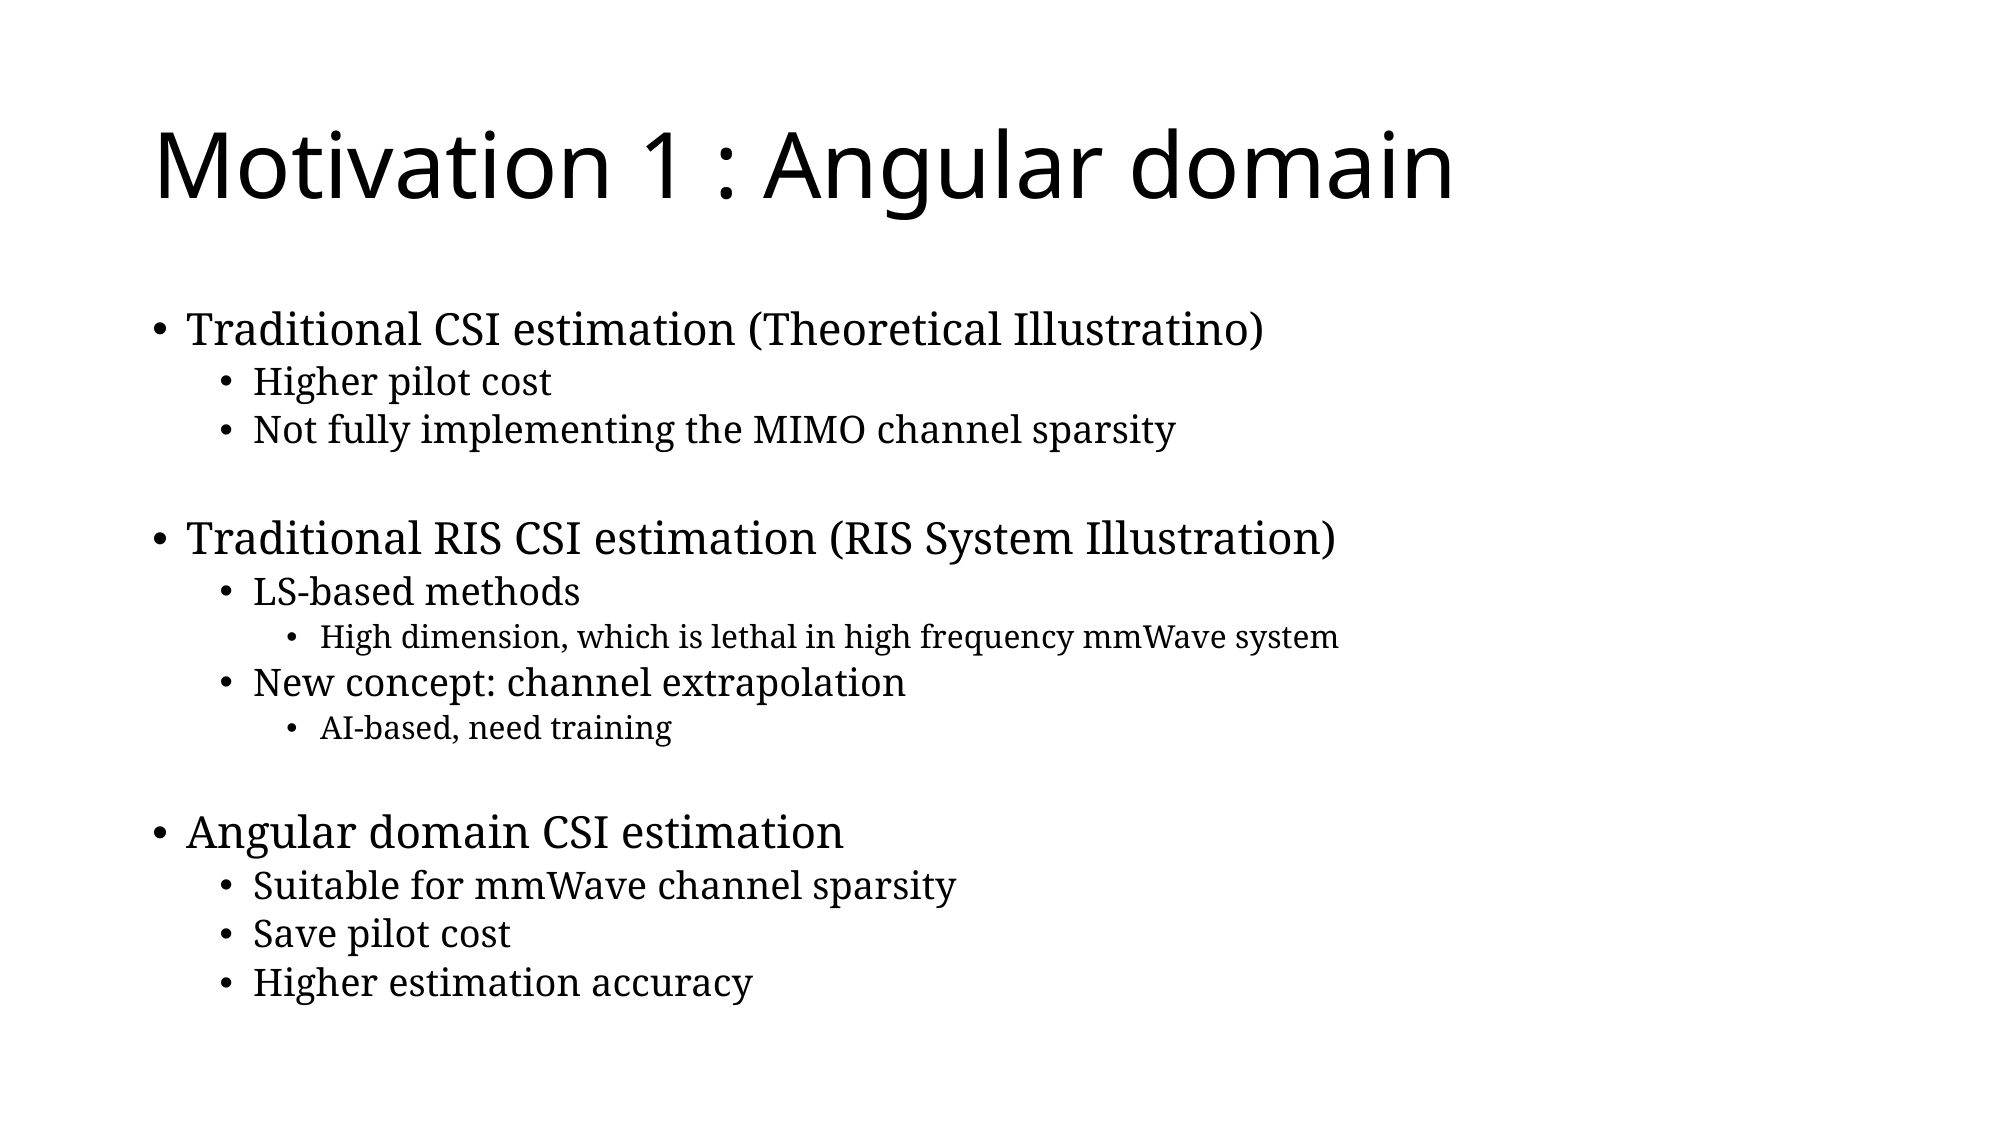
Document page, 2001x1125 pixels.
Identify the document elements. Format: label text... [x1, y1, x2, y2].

title Motivation 1 : Angular domain [137, 59, 1863, 278]
list Traditional CSI estimation (Theoretical Illustratino) Higher pilot cost Not fully implementing the MIMO channel sparsity Traditional RIS CSI estimation (RIS System Illustration) LS-based methods High dimension, which is lethal in high frequency mmWave system New concept: channel extrapolation AI-based, need training Angular domain CSI estimation Suitable for mmWave channel sparsity Save pilot cost Higher estimation accuracy [137, 299, 1863, 1014]
